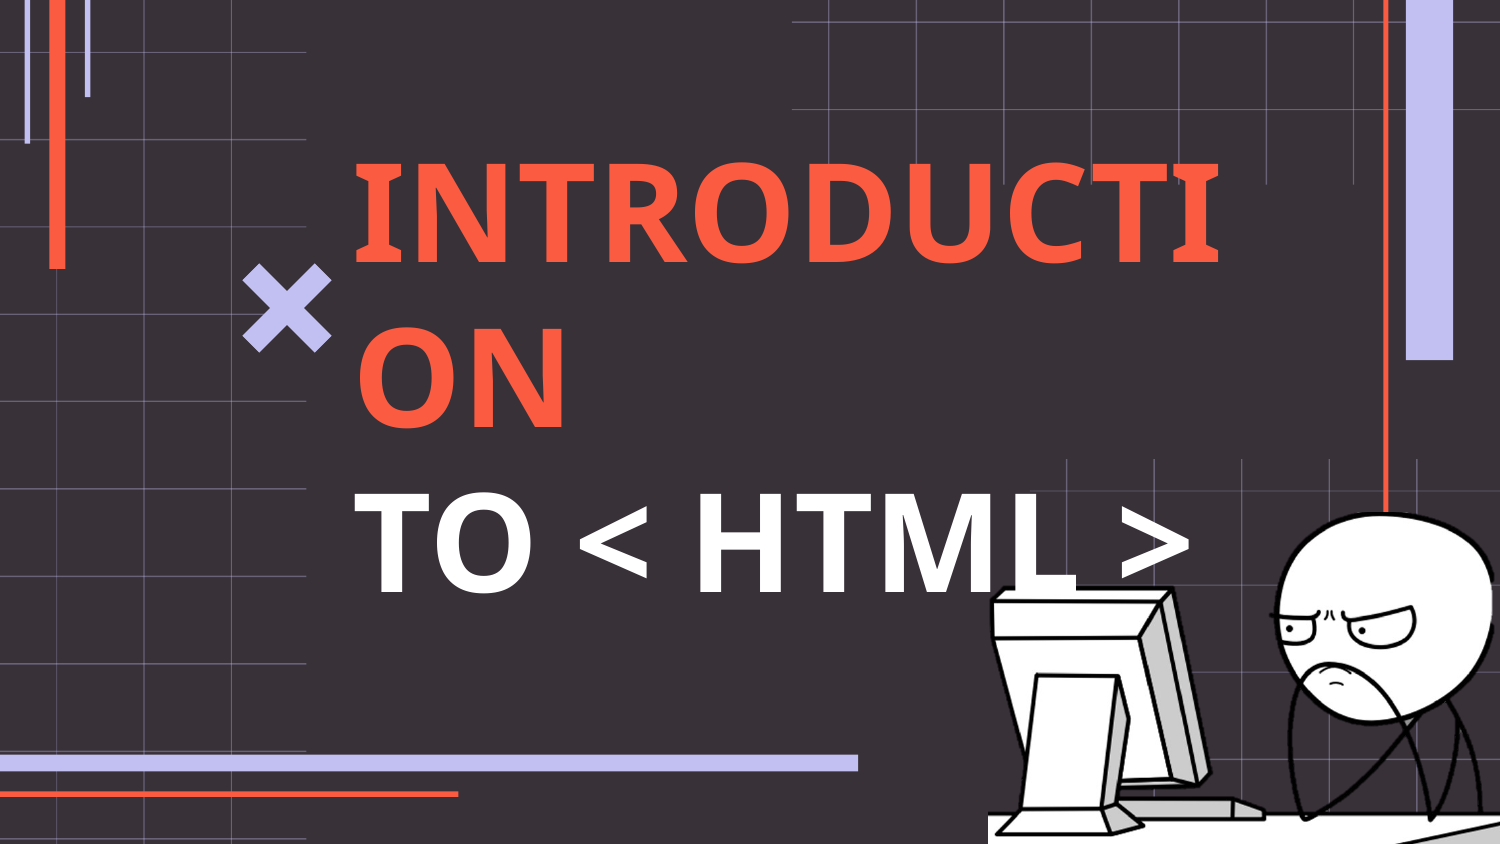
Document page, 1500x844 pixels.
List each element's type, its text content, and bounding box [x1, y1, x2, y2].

title INTRODUCTION TO < HTML > [337, 162, 1304, 583]
picture [988, 502, 1500, 844]
